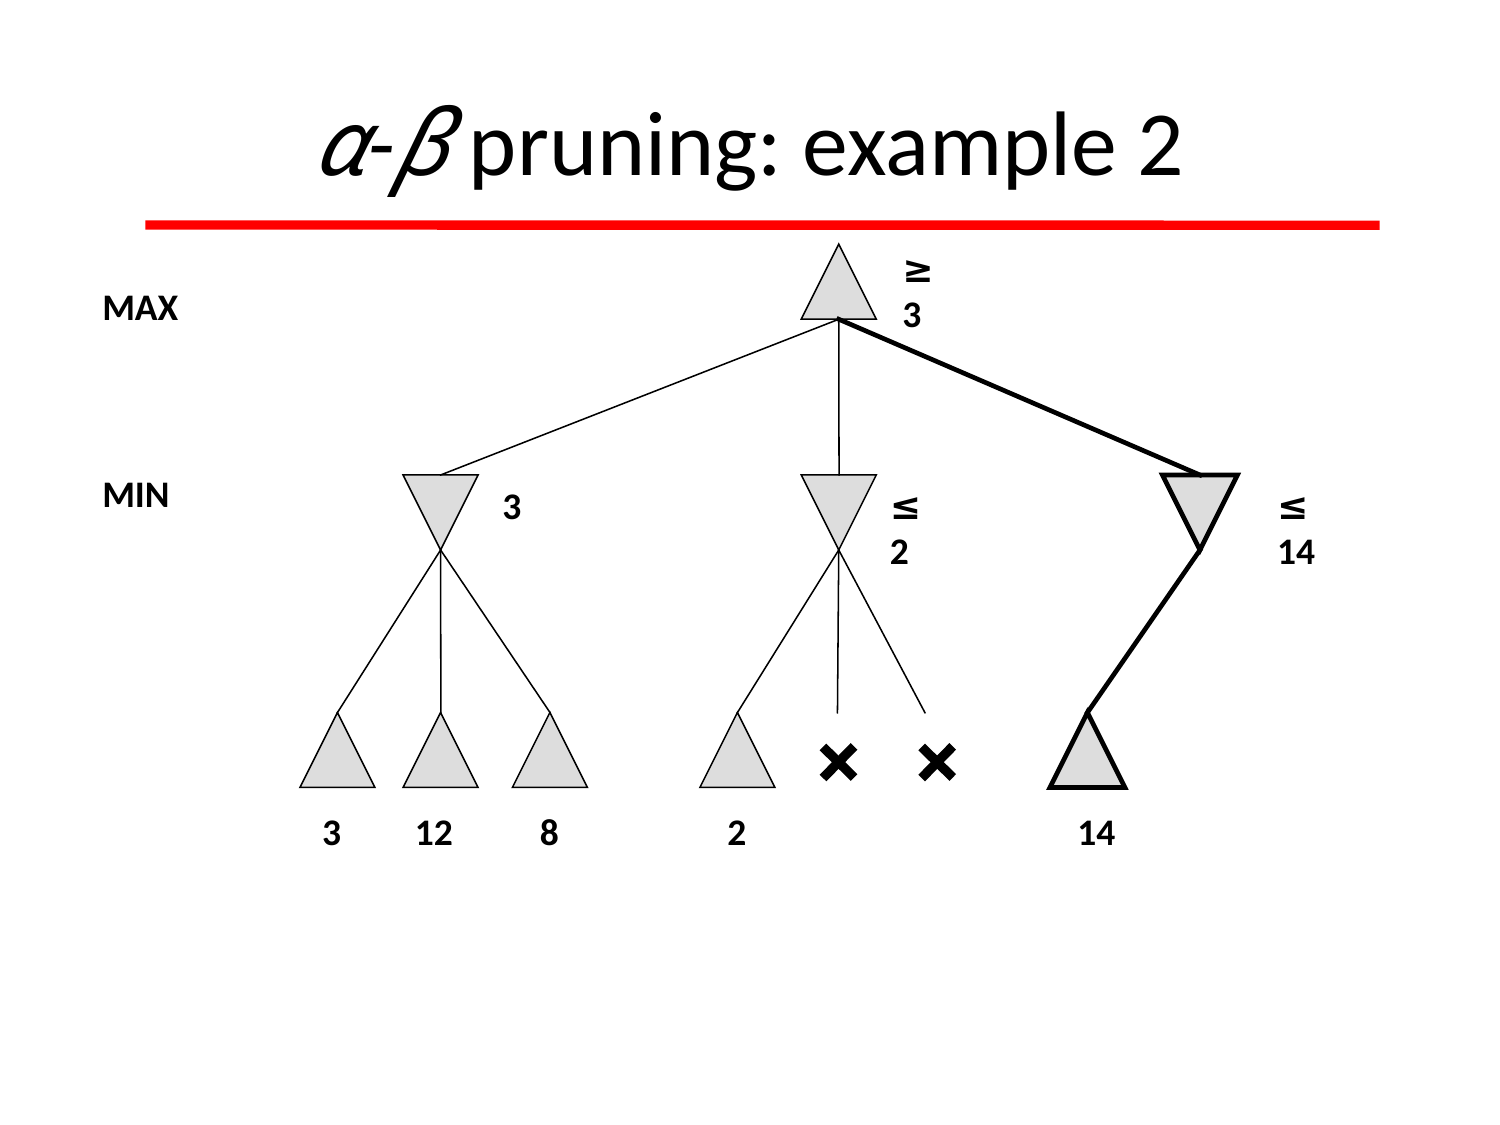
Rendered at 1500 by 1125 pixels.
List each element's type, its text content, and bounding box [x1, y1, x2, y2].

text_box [838, 318, 1201, 476]
text_box [512, 717, 588, 788]
text_box [699, 719, 775, 788]
text_box [802, 244, 876, 317]
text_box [440, 549, 551, 713]
text_box [1049, 719, 1125, 788]
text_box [1087, 549, 1201, 713]
text_box 8 [525, 799, 574, 861]
text_box ≤ 2 [875, 484, 953, 581]
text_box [440, 318, 836, 476]
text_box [826, 749, 852, 775]
text_box 3 [307, 799, 356, 861]
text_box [924, 749, 950, 775]
text_box 12 [399, 799, 468, 861]
text_box ≥ 3 [887, 237, 966, 317]
text_box [403, 474, 474, 548]
text_box α-β pruning: example 2 [74, 45, 1425, 233]
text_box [737, 549, 835, 713]
text_box 14 [1062, 799, 1131, 861]
text_box [1166, 474, 1238, 547]
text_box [838, 549, 926, 713]
text_box [403, 721, 479, 788]
text_box [299, 719, 375, 788]
text_box 2 [712, 799, 762, 861]
text_box 3 [487, 484, 537, 536]
text_box MIN [87, 462, 185, 523]
text_box ≤ 14 [1262, 473, 1360, 580]
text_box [337, 549, 438, 713]
text_box [805, 484, 872, 548]
text_box MAX [87, 274, 194, 336]
